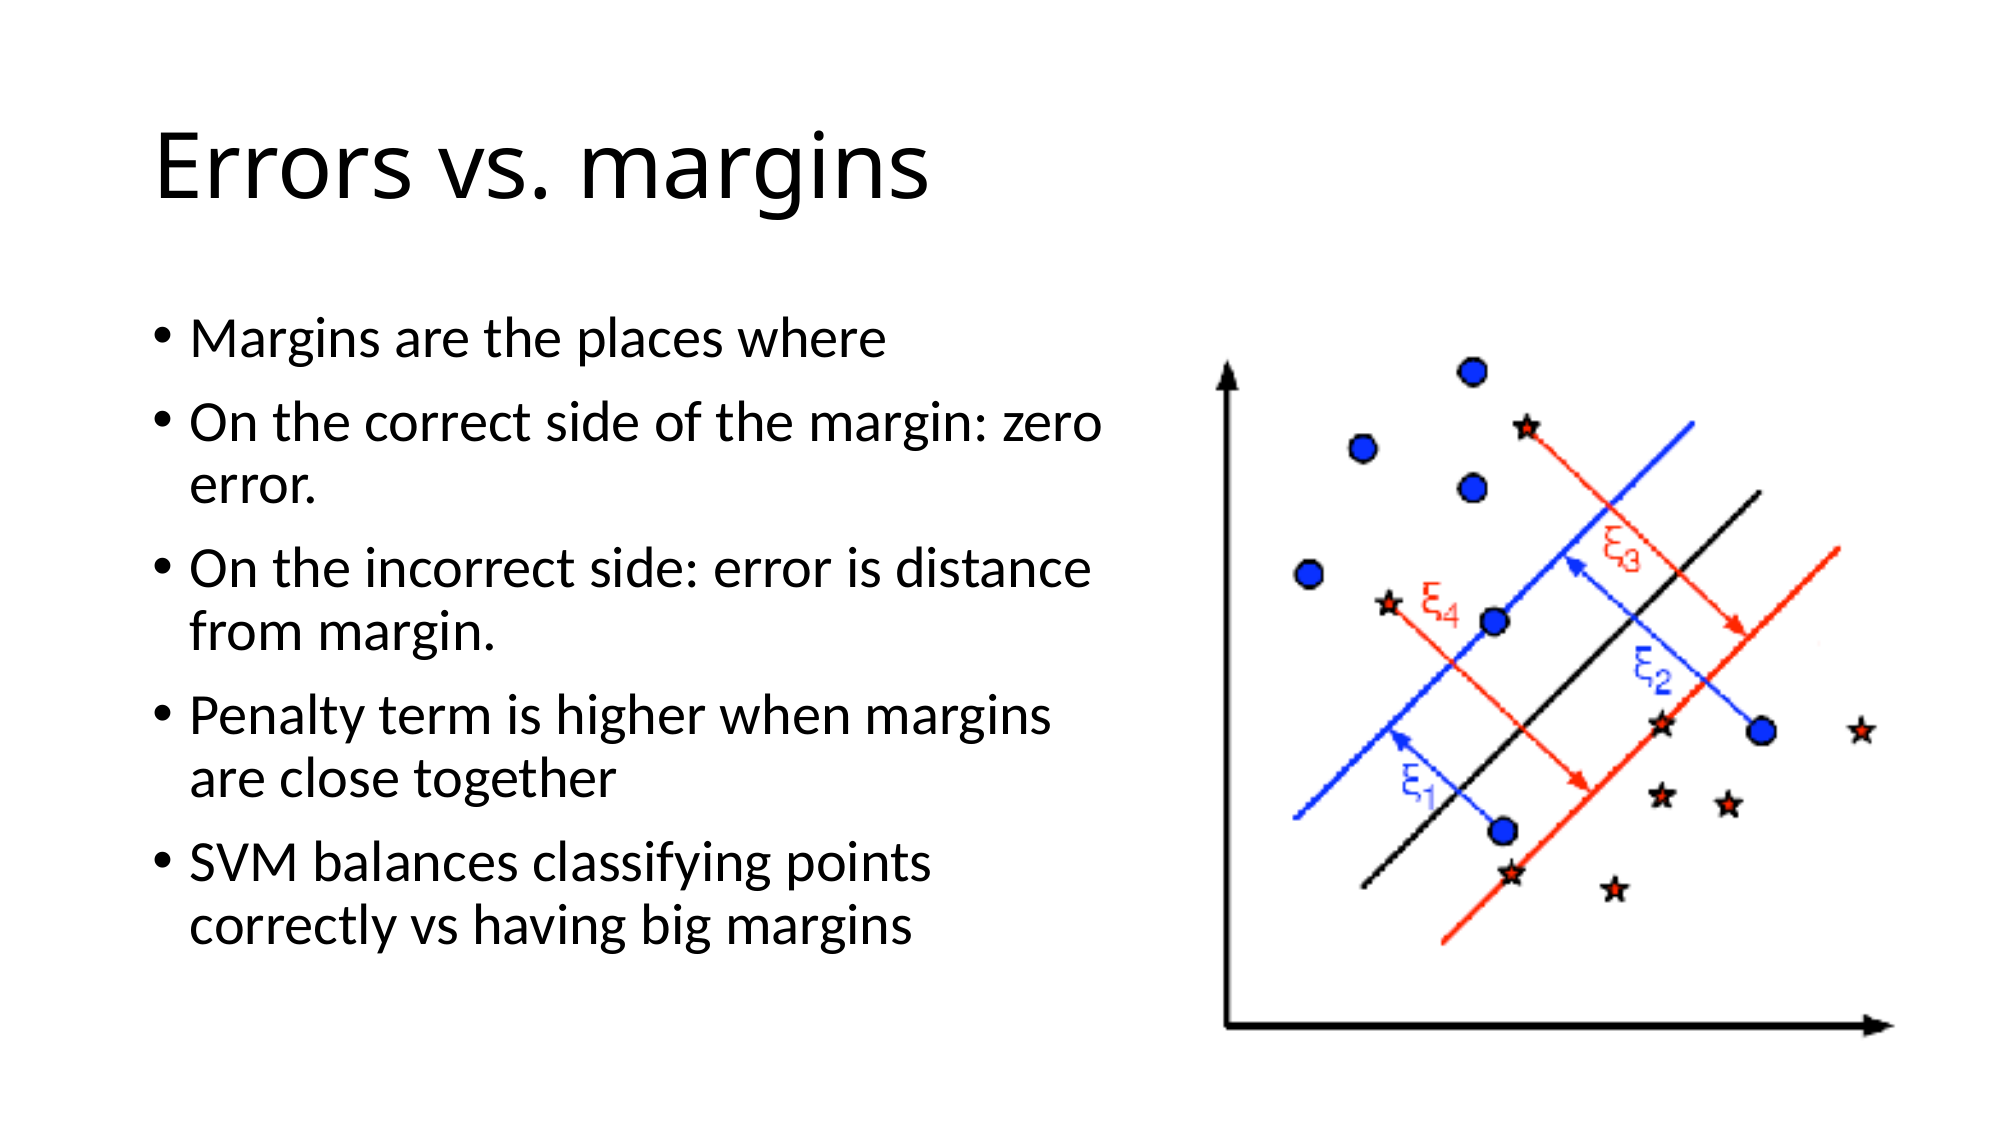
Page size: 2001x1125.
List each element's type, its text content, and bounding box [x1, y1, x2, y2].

picture [1163, 299, 1931, 1069]
title Errors vs. margins [137, 59, 1863, 278]
